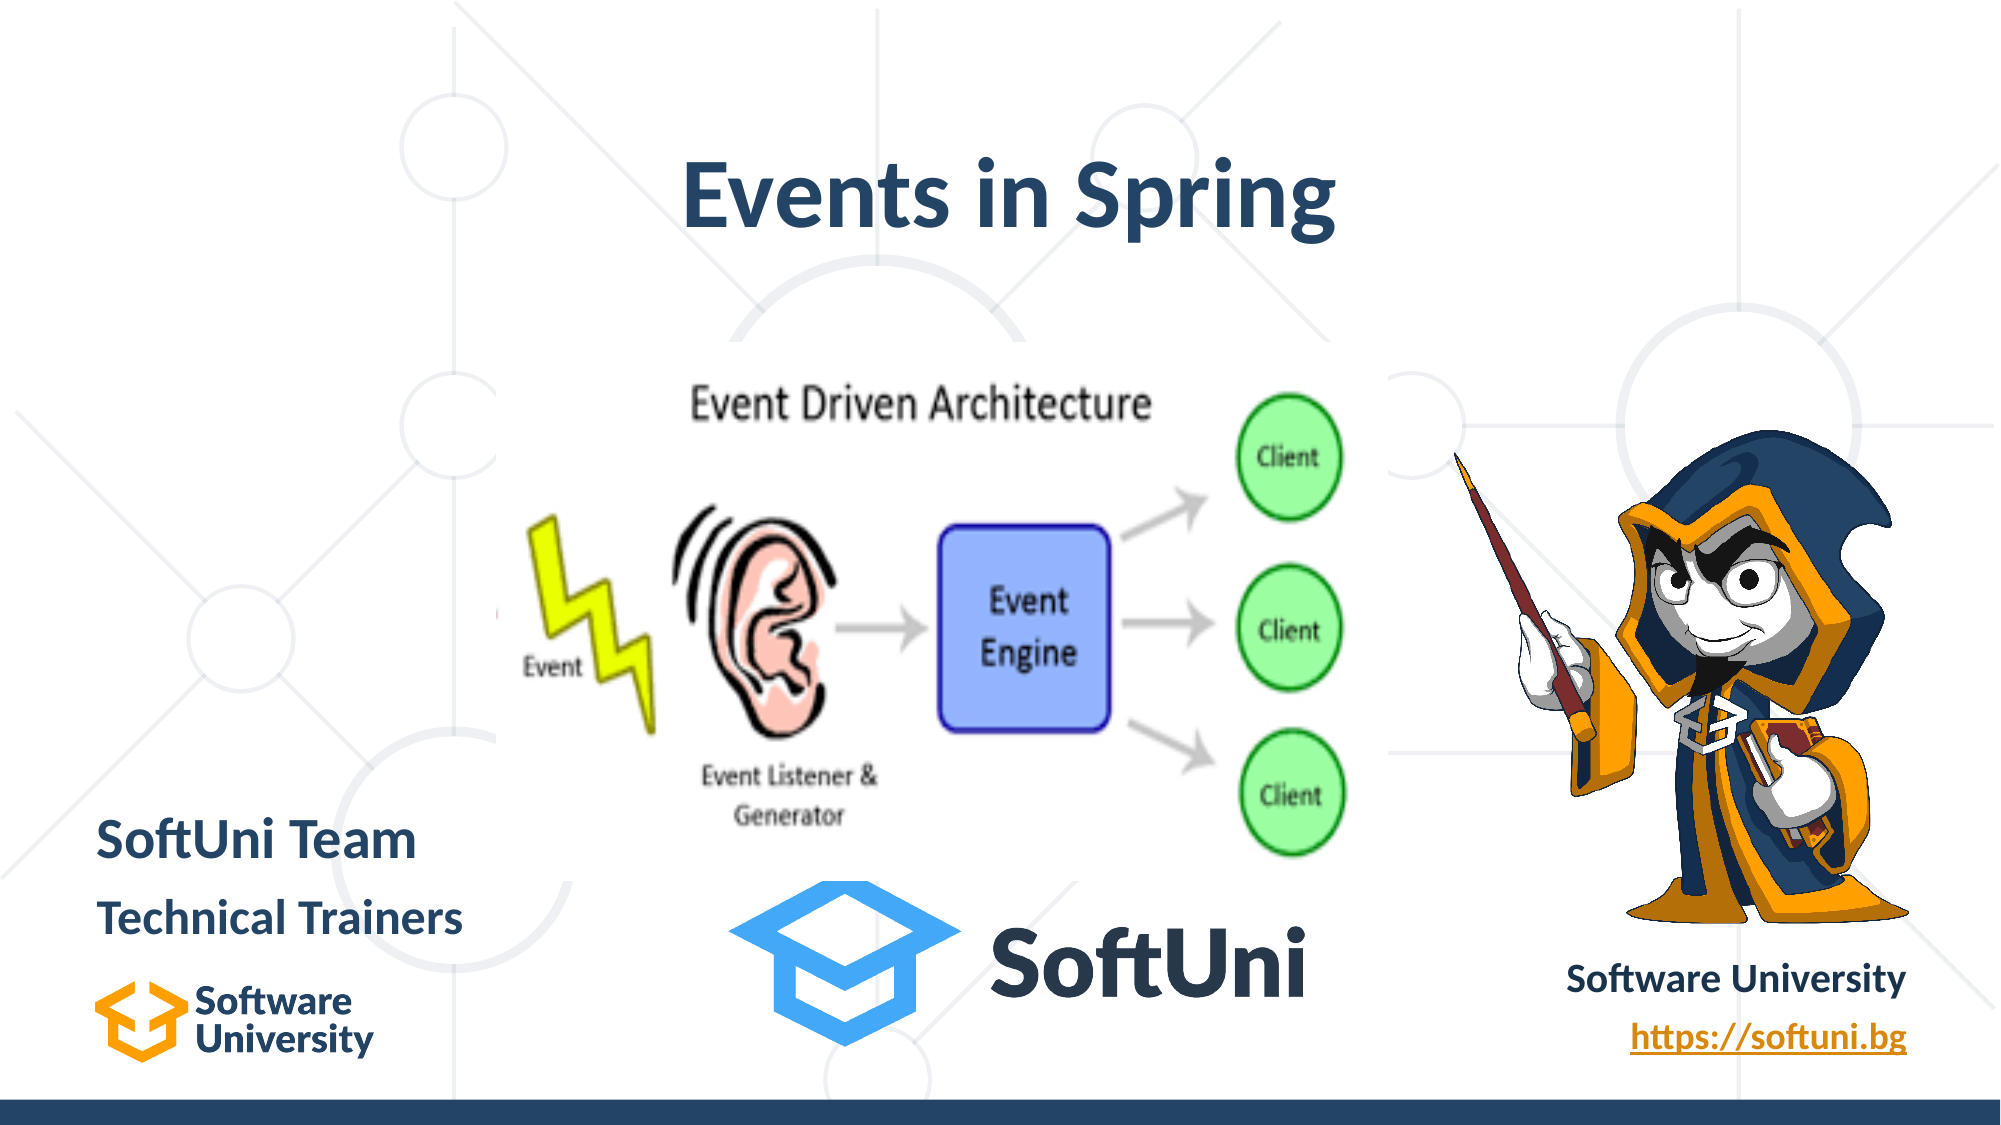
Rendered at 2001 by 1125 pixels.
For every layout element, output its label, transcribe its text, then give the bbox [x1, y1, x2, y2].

list Technical Trainers [90, 876, 580, 950]
list SoftUni Team [90, 795, 490, 871]
picture [83, 970, 384, 1074]
picture [495, 342, 1388, 1064]
list Software University [1428, 944, 1913, 1005]
list https://softuni.bg [1428, 1005, 1913, 1062]
title Events in Spring [110, 115, 1909, 260]
picture [1451, 428, 1910, 924]
